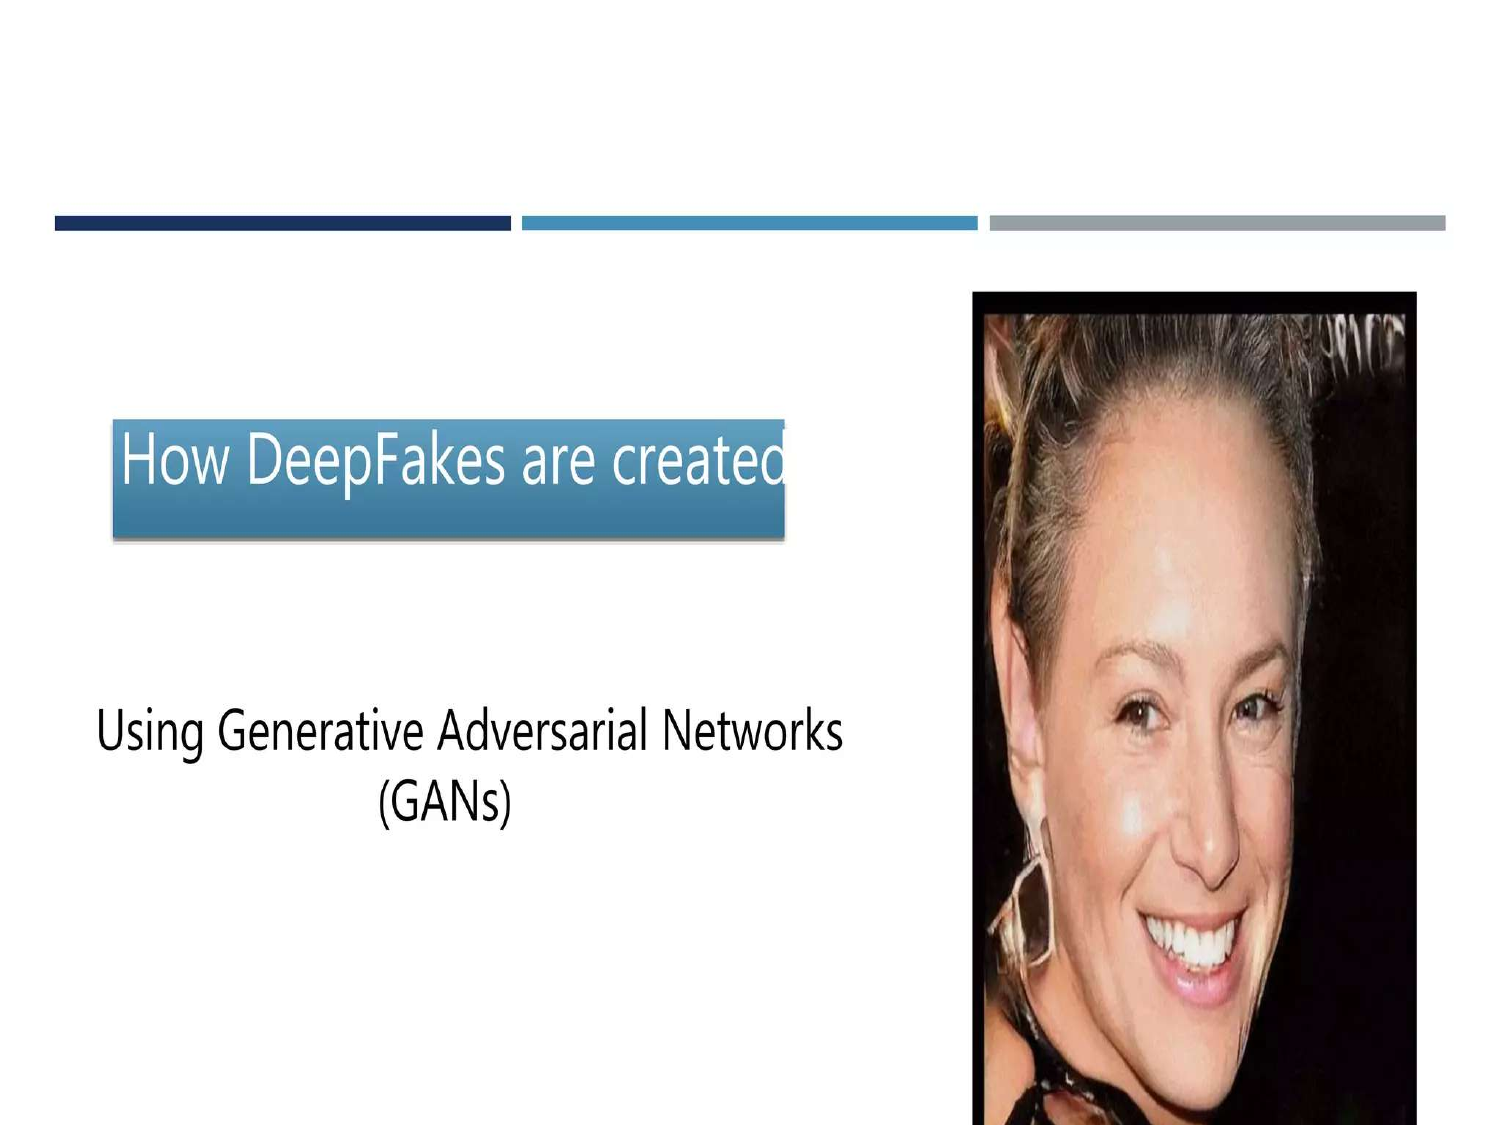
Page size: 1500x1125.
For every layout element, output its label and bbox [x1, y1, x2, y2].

picture [0, 140, 1500, 1125]
